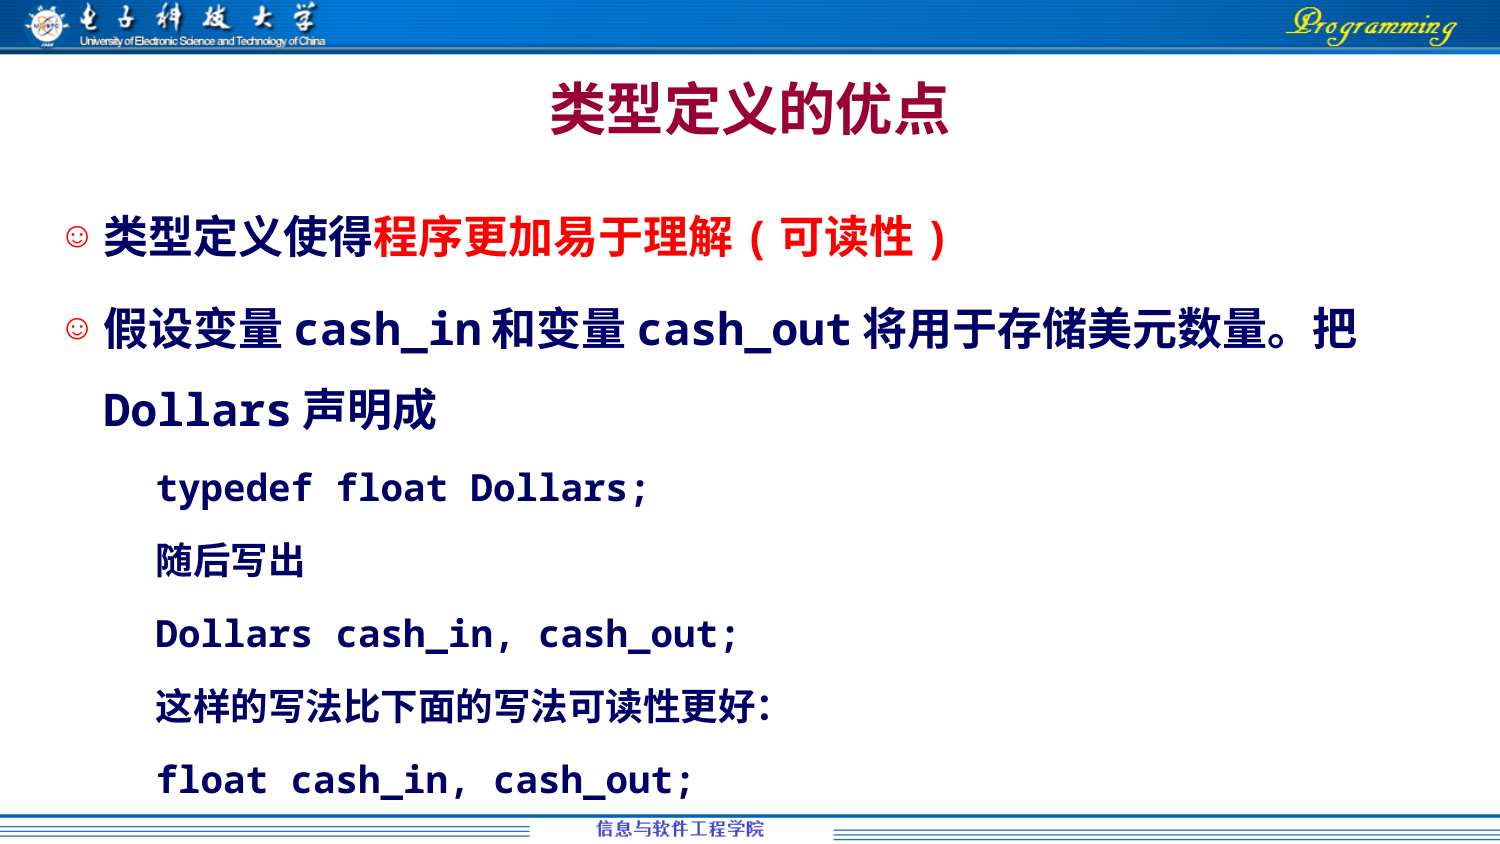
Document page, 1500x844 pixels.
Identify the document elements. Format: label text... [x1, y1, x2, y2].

picture [0, 0, 1500, 844]
title 类型定义的优点 [112, 65, 1388, 150]
list 类型定义使得程序更加易于理解(可读性) 假设变量cash_in和变量cash_out将用于存储美元数量。把Dollars声明成 typedef float Dollars; 随后写出 Dollars cash_in, cash_out; 这样的写法比下面的写法可读性更好： float cash_in, cash_out; [43, 173, 1457, 812]
